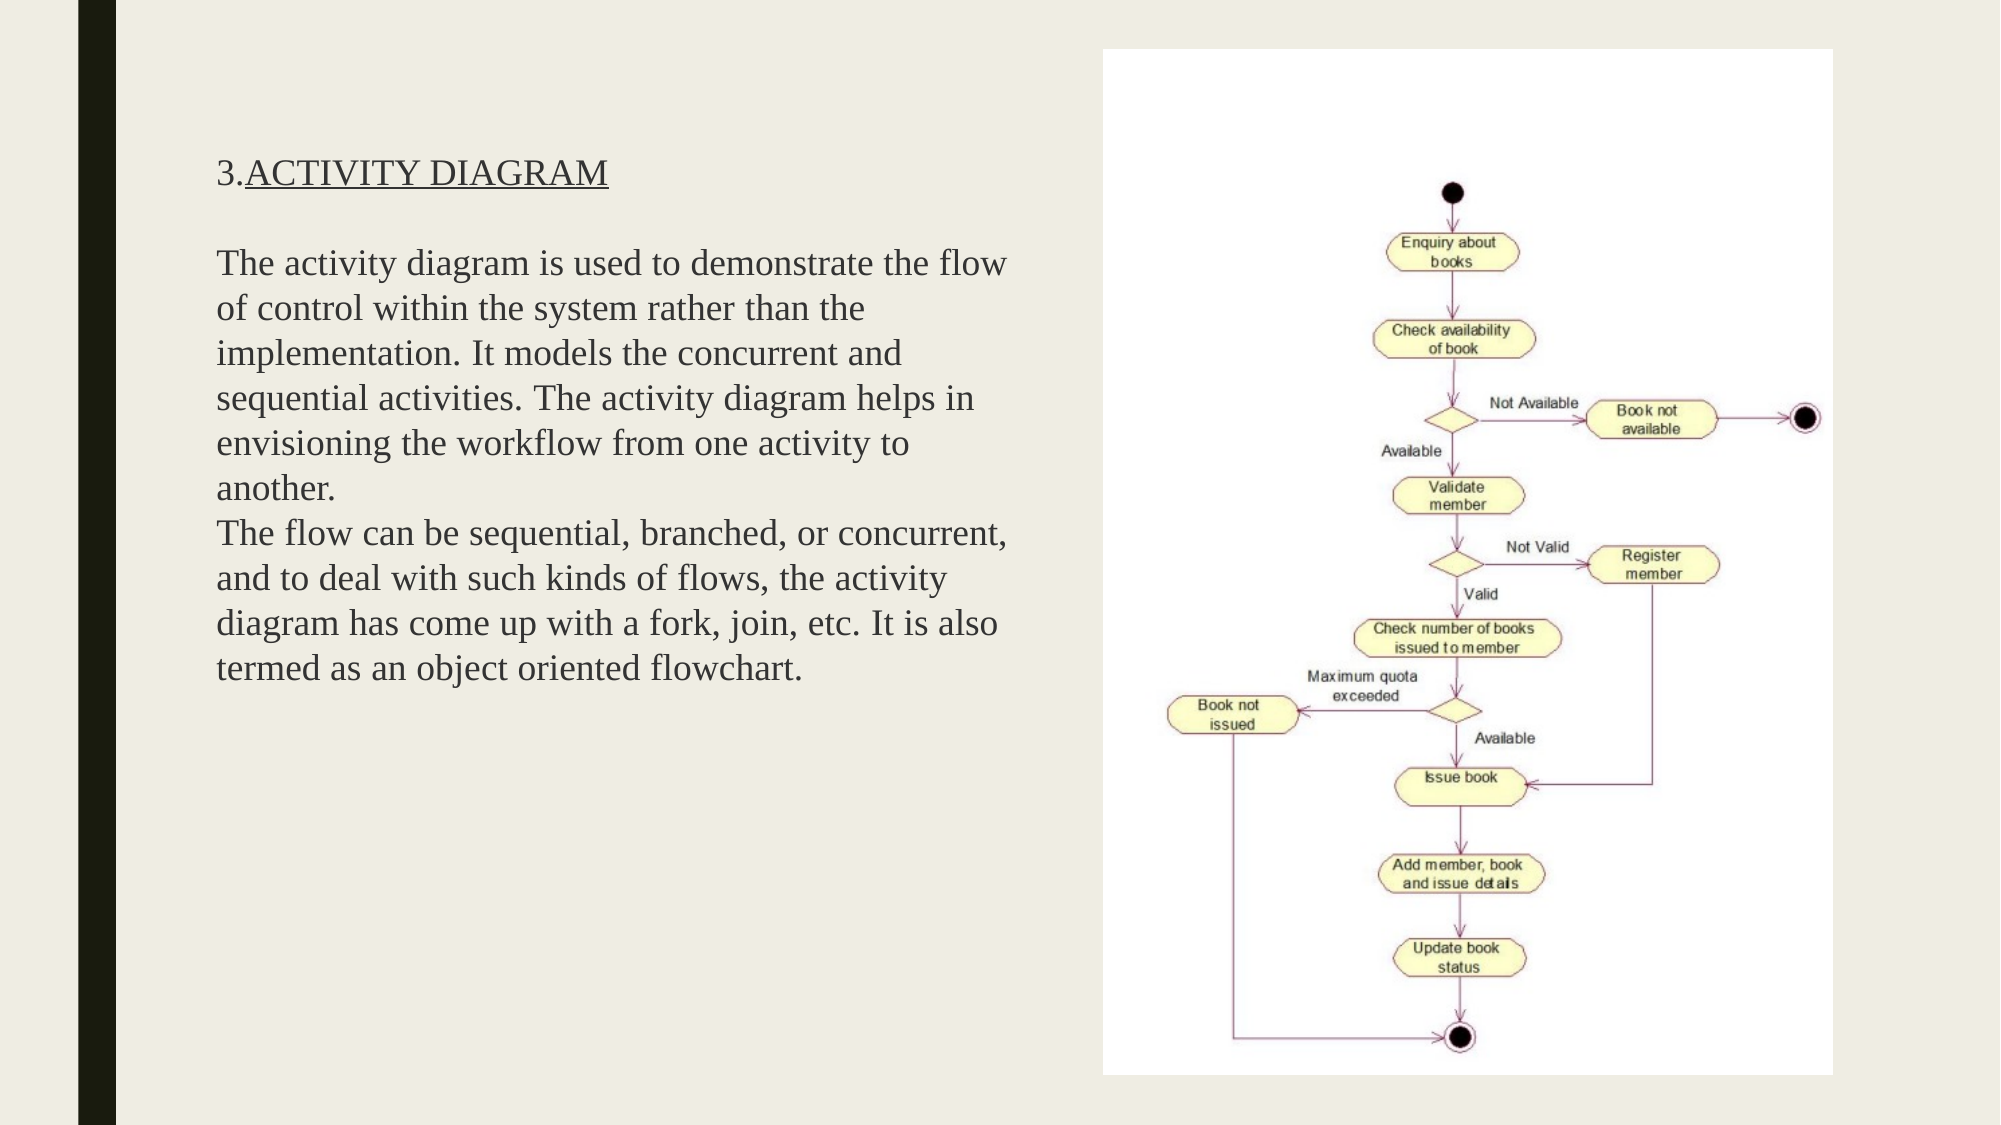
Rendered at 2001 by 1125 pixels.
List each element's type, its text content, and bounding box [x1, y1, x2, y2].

picture [1103, 49, 1833, 1076]
text_box 3.ACTIVITY DIAGRAM The activity diagram is used to demonstrate the flow of control within the system rather than the implementation. It models the concurrent and sequential activities. The activity diagram helps in envisioning the workflow from one activity to another. The flow can be sequential, branched, or concurrent, and to deal with such kinds of flows, the activity diagram has come up with a fork, join, etc. It is also termed as an object oriented flowchart. [201, 95, 1044, 695]
